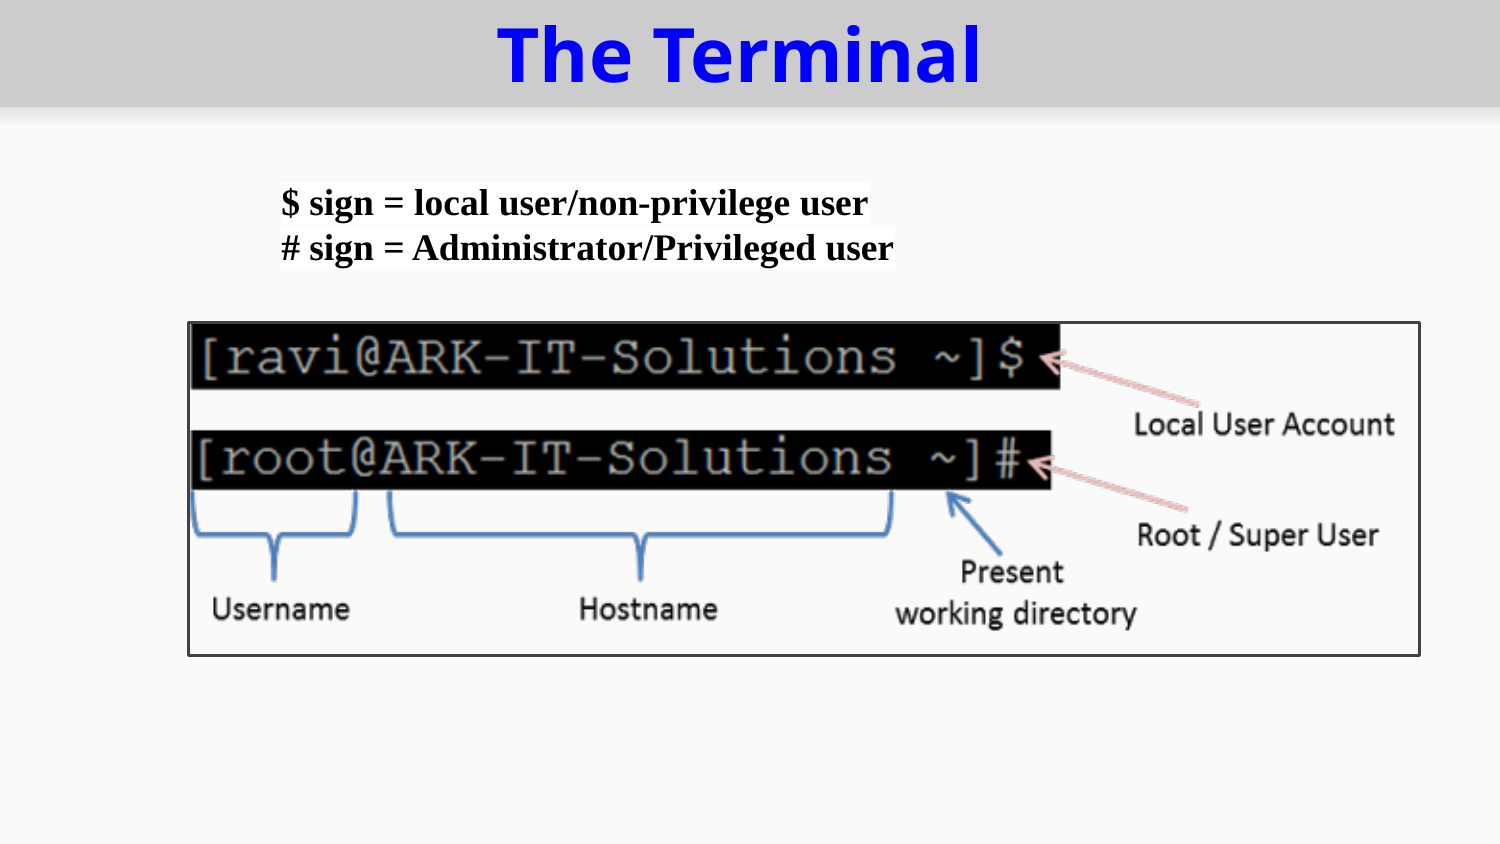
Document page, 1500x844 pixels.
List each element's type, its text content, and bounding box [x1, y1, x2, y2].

text_box $ sign = local user/non-privilege user # sign = Administrator/Privileged user [266, 162, 932, 282]
title The Terminal [16, 2, 1464, 102]
picture [189, 323, 1418, 654]
